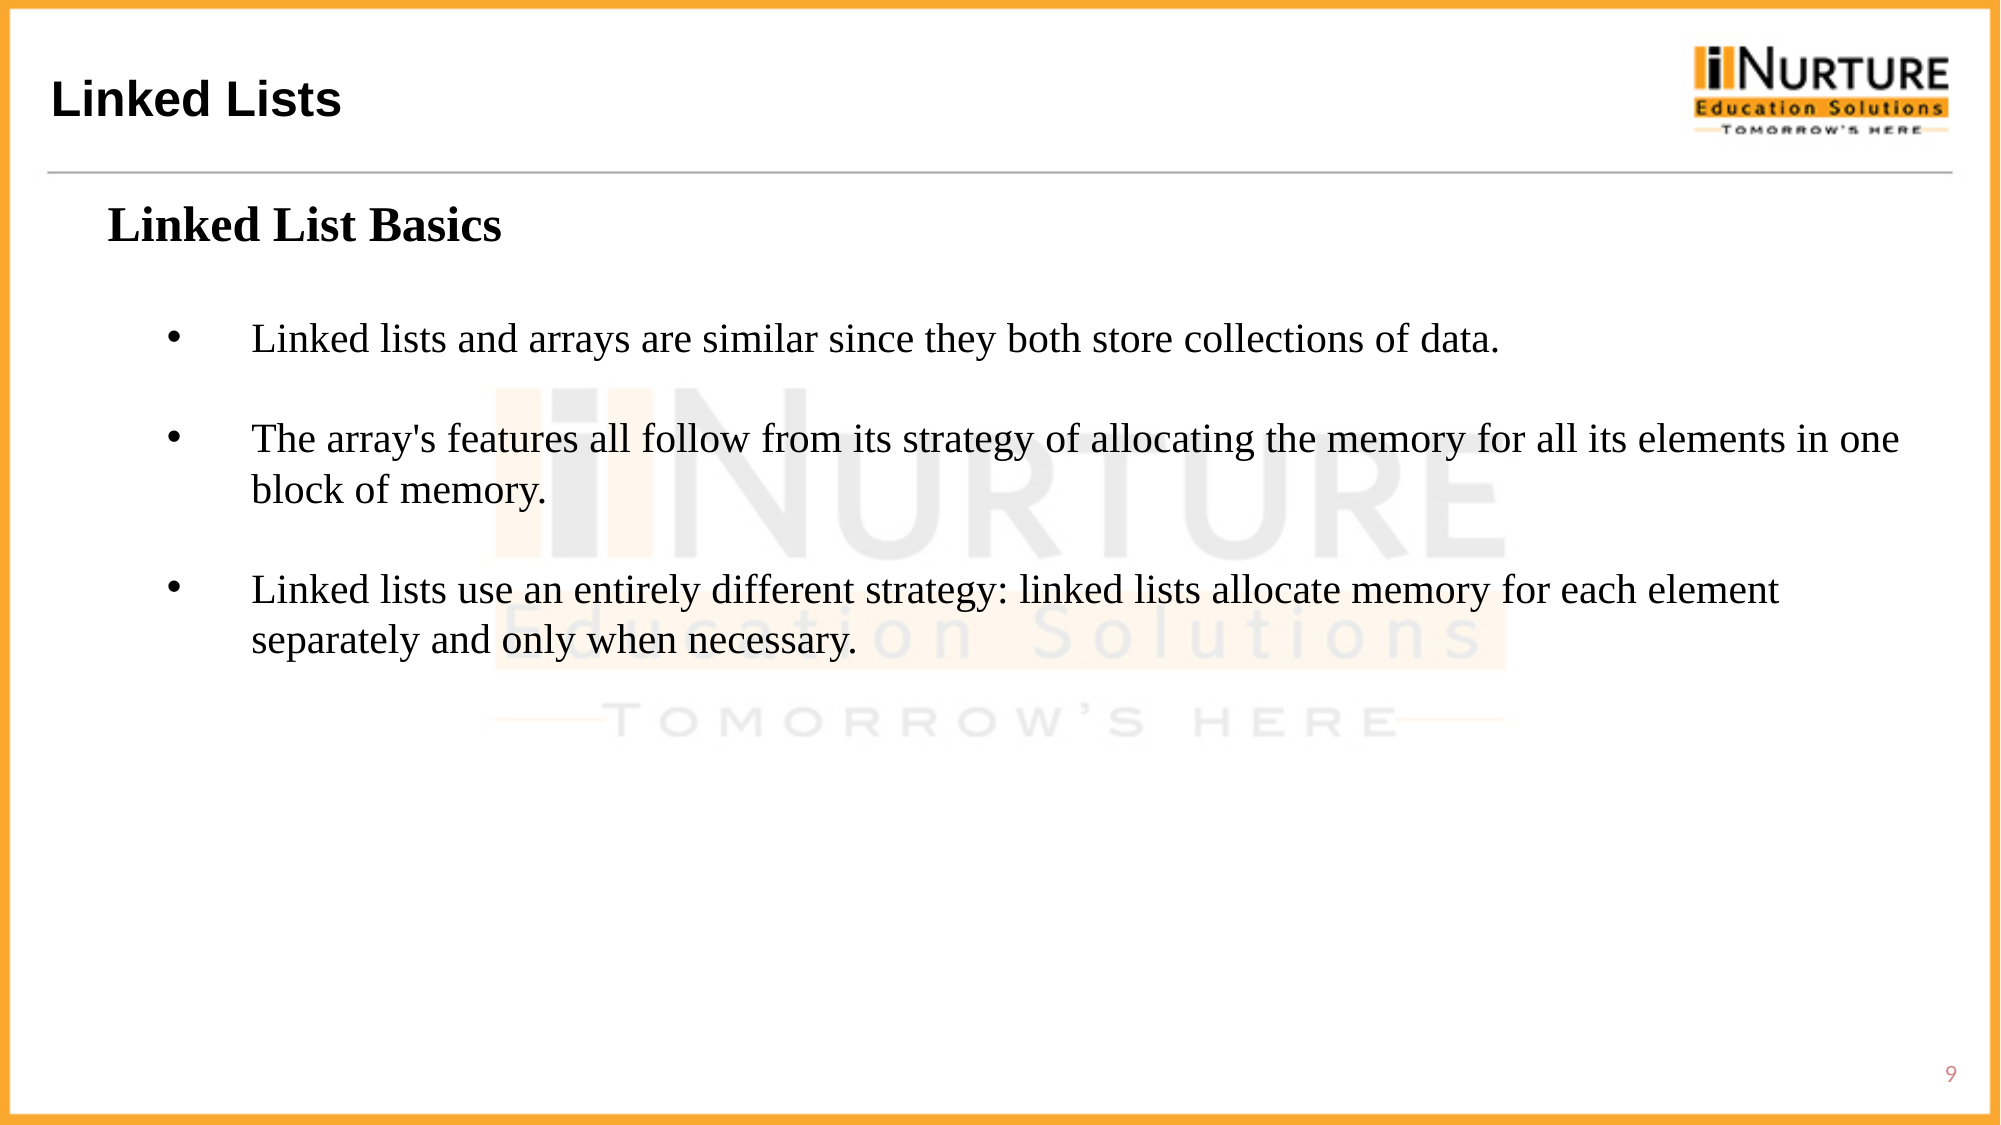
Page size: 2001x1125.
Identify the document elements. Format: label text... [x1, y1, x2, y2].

text_box Linked Lists [33, 59, 1716, 134]
text_box Linked List Basics Linked lists and arrays are similar since they both store collections of data. The array's features all follow from its strategy of allocating the memory for all its elements in one block of memory. Linked lists use an entirely different strategy: linked lists allocate memory for each element separately and only when necessary. [33, 183, 1935, 669]
picture [0, 0, 2001, 1125]
slide_number 9 [1901, 1042, 1973, 1103]
